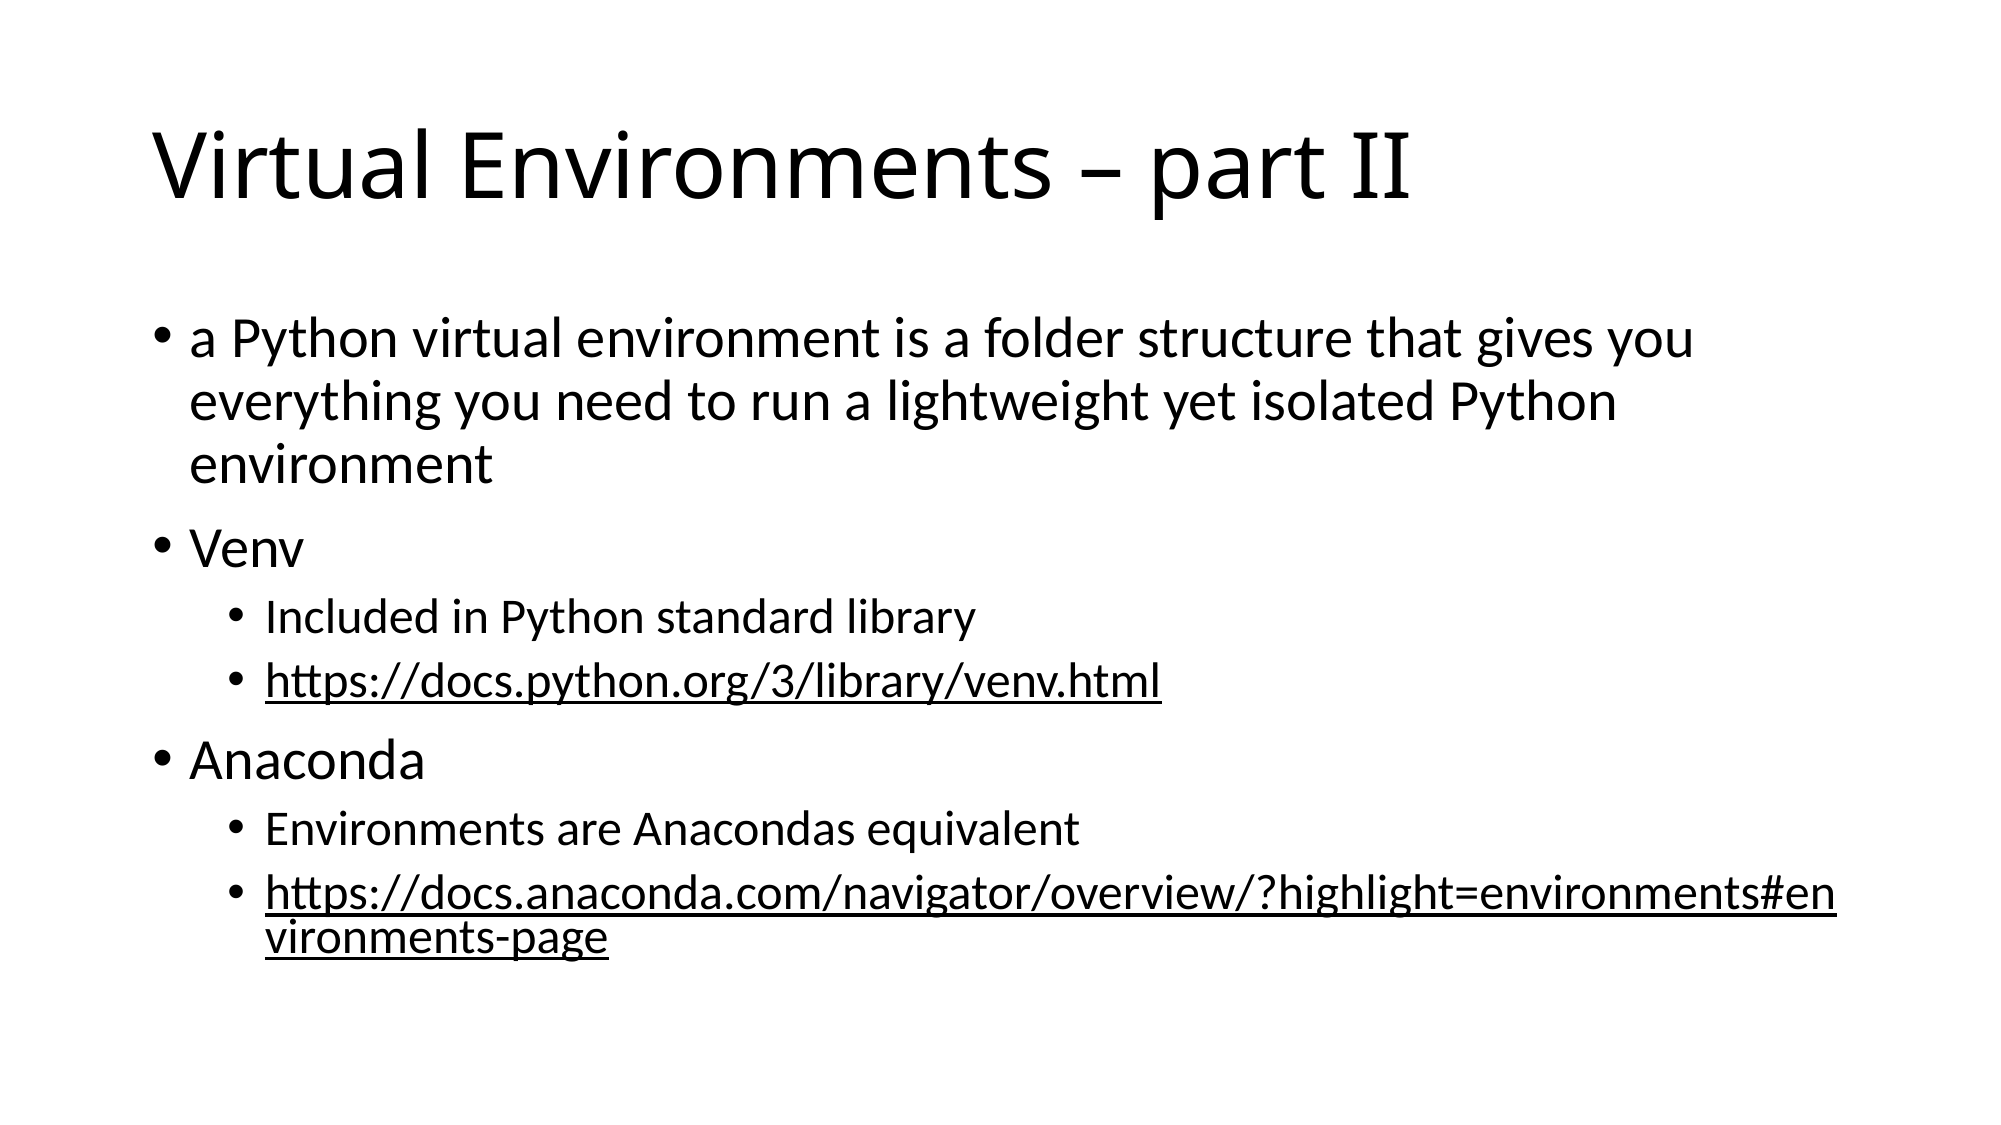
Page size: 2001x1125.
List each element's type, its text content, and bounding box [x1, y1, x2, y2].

title Virtual Environments – part II [137, 59, 1863, 278]
list a Python virtual environment is a folder structure that gives you everything you need to run a lightweight yet isolated Python environment Venv Included in Python standard library https://docs.python.org/3/library/venv.html Anaconda Environments are Anacondas equivalent https://docs.anaconda.com/navigator/overview/?highlight=environments#environments-page [137, 299, 1863, 1014]
